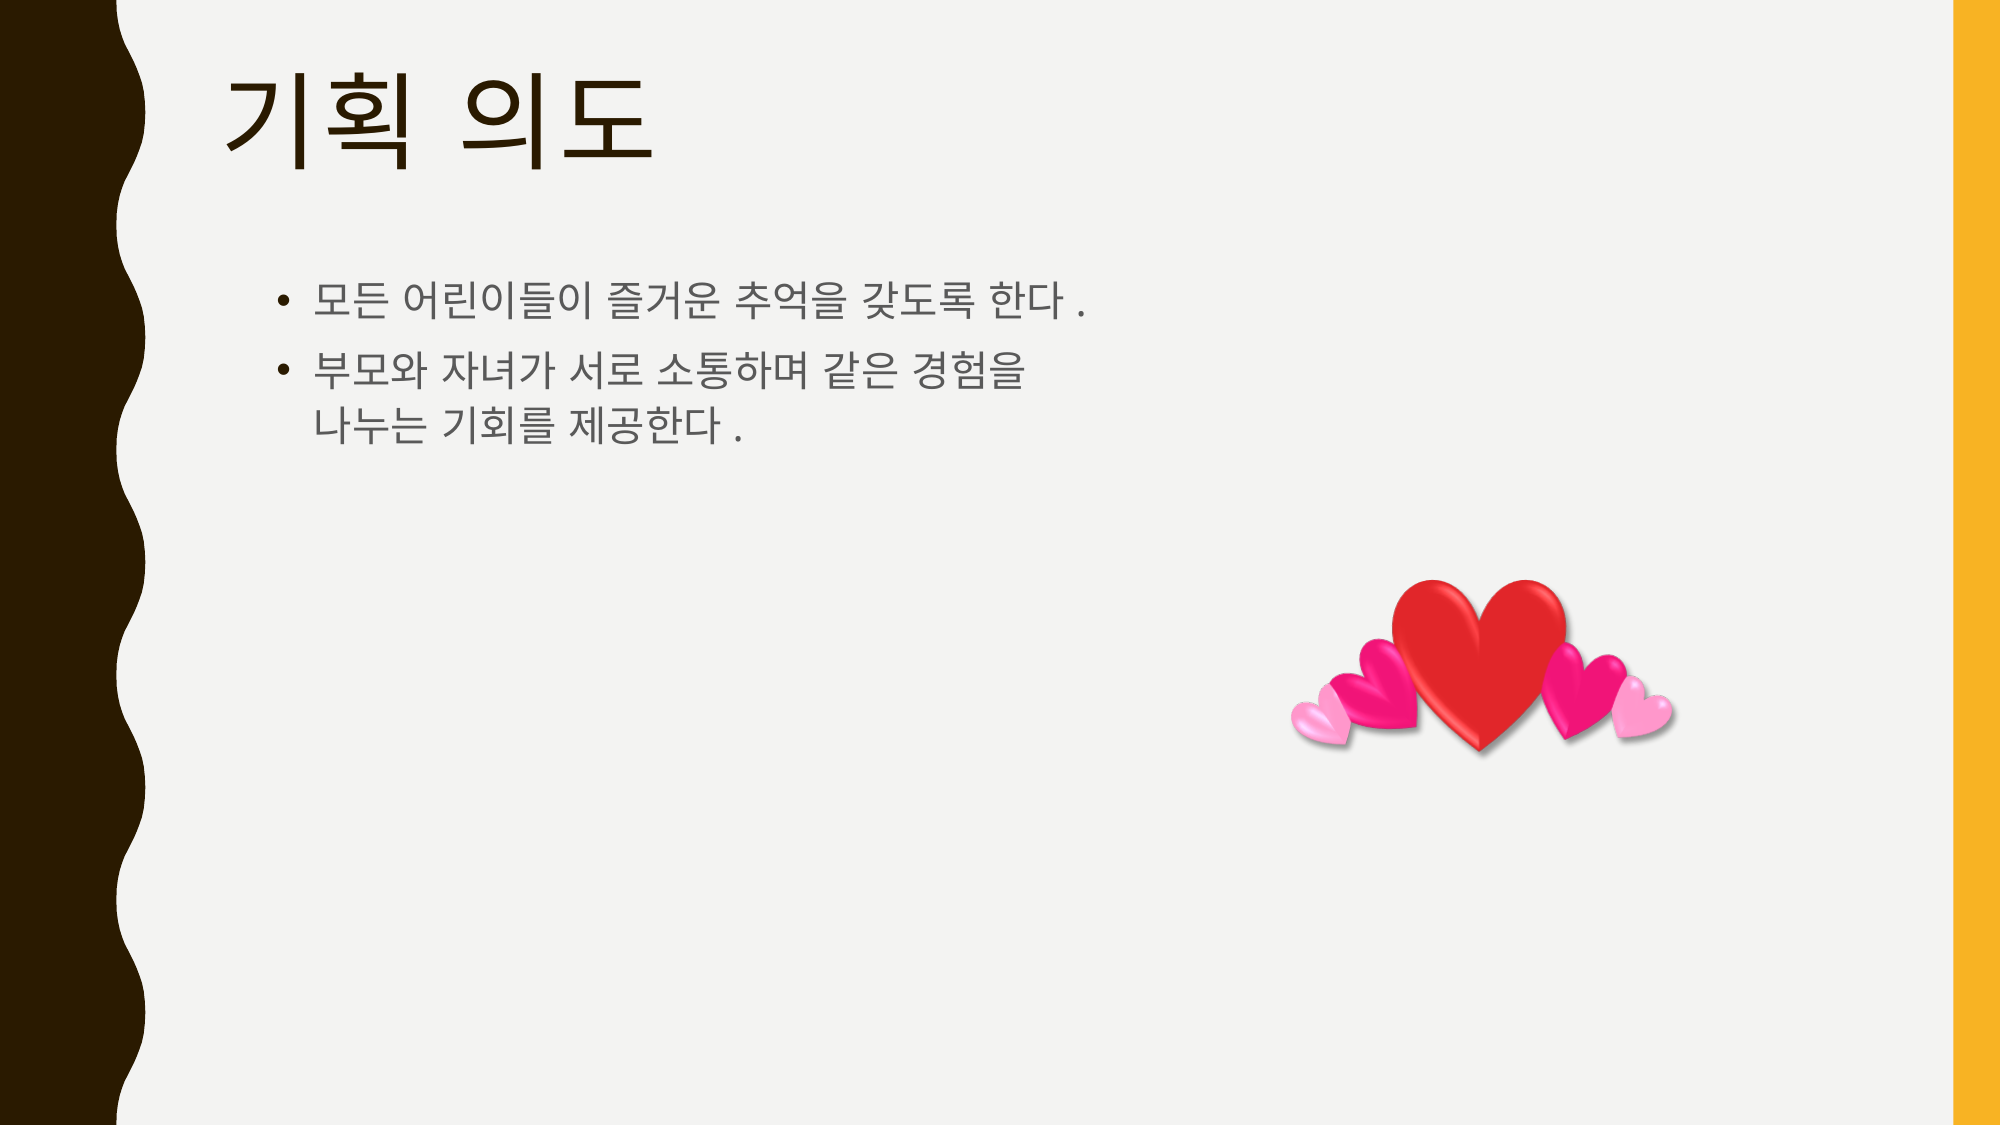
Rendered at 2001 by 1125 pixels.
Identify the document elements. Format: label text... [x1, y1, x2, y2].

title 기획 의도 [205, 62, 1875, 308]
list 모든 어린이들이 즐거운 추억을 갖도록 한다. 부모와 자녀가 서로 소통하며 같은 경험을 나누는 기회를 제공한다. [261, 262, 1109, 1013]
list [1283, 575, 1686, 768]
